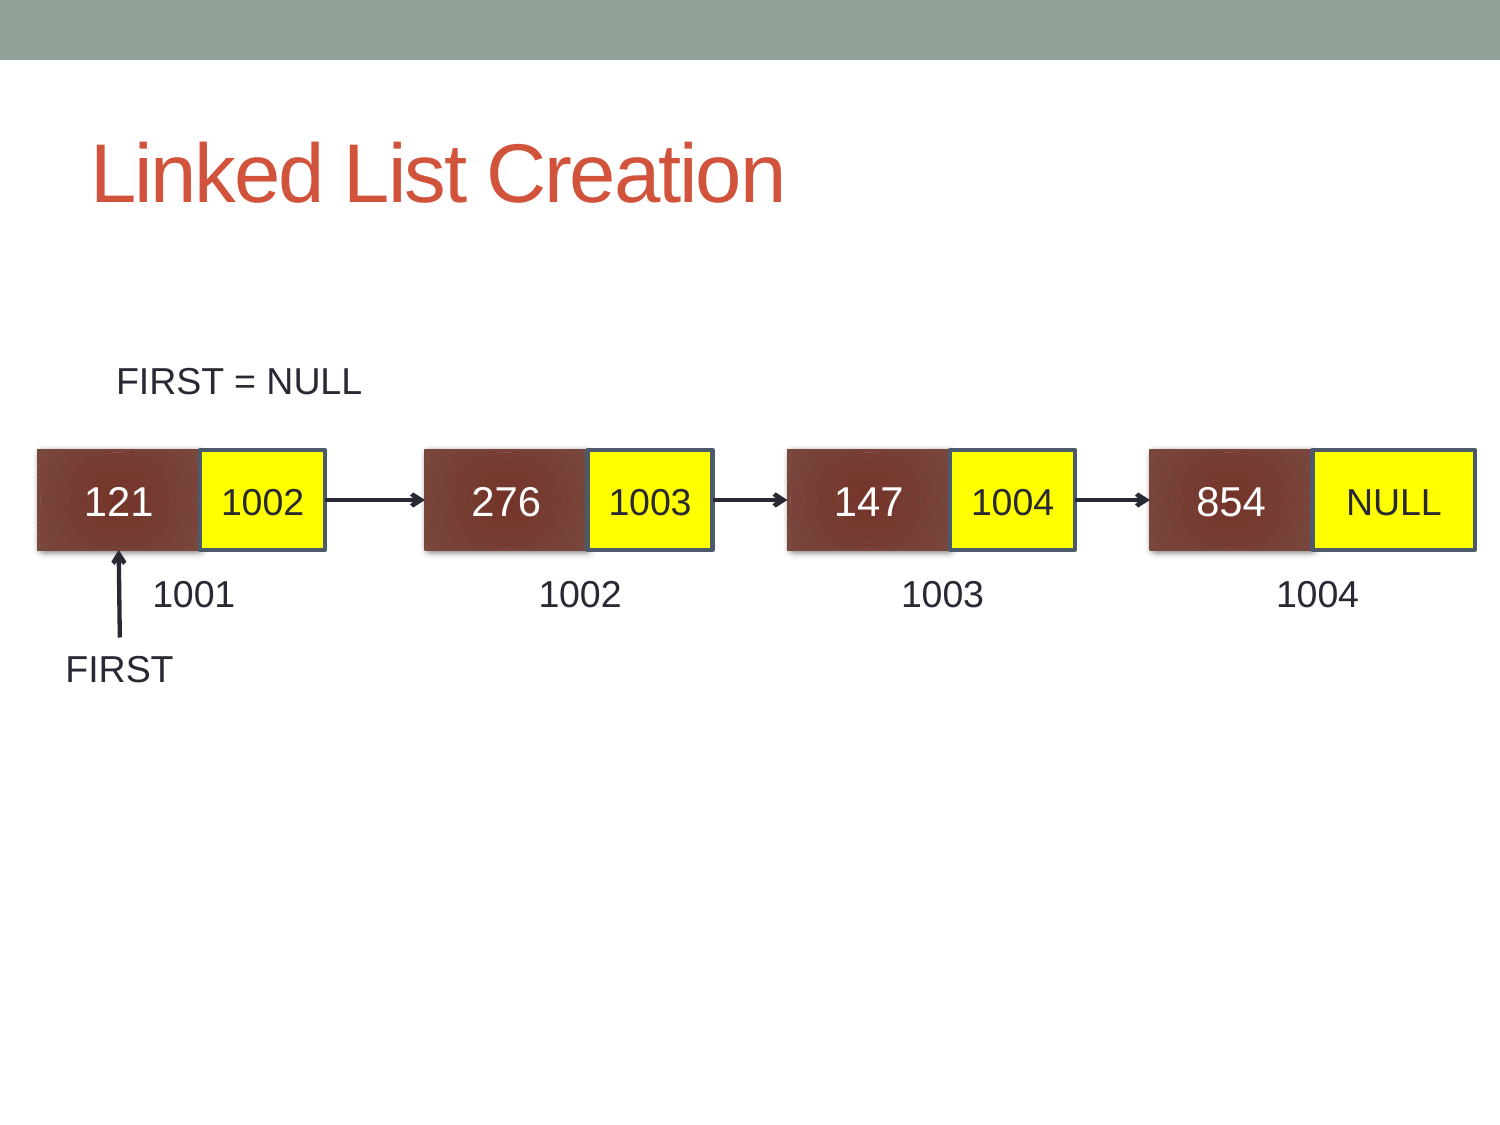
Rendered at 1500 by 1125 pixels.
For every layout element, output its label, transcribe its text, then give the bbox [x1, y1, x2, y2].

text_box 276 [424, 449, 585, 551]
text_box 1004 [948, 448, 1077, 552]
text_box 1002 [198, 448, 327, 552]
text_box 1003 [886, 562, 1000, 623]
text_box 147 [787, 449, 948, 551]
text_box NULL [1310, 448, 1477, 552]
text_box 1003 [585, 448, 715, 552]
text_box 854 [1149, 449, 1310, 551]
text_box 1002 [523, 562, 637, 623]
text_box 1004 [1261, 562, 1375, 623]
text_box 121 [37, 449, 198, 551]
title Linked List Creation [75, 87, 1425, 250]
text_box 1001 [137, 562, 263, 623]
text_box FIRST [50, 637, 189, 698]
text_box FIRST = NULL [101, 349, 378, 410]
